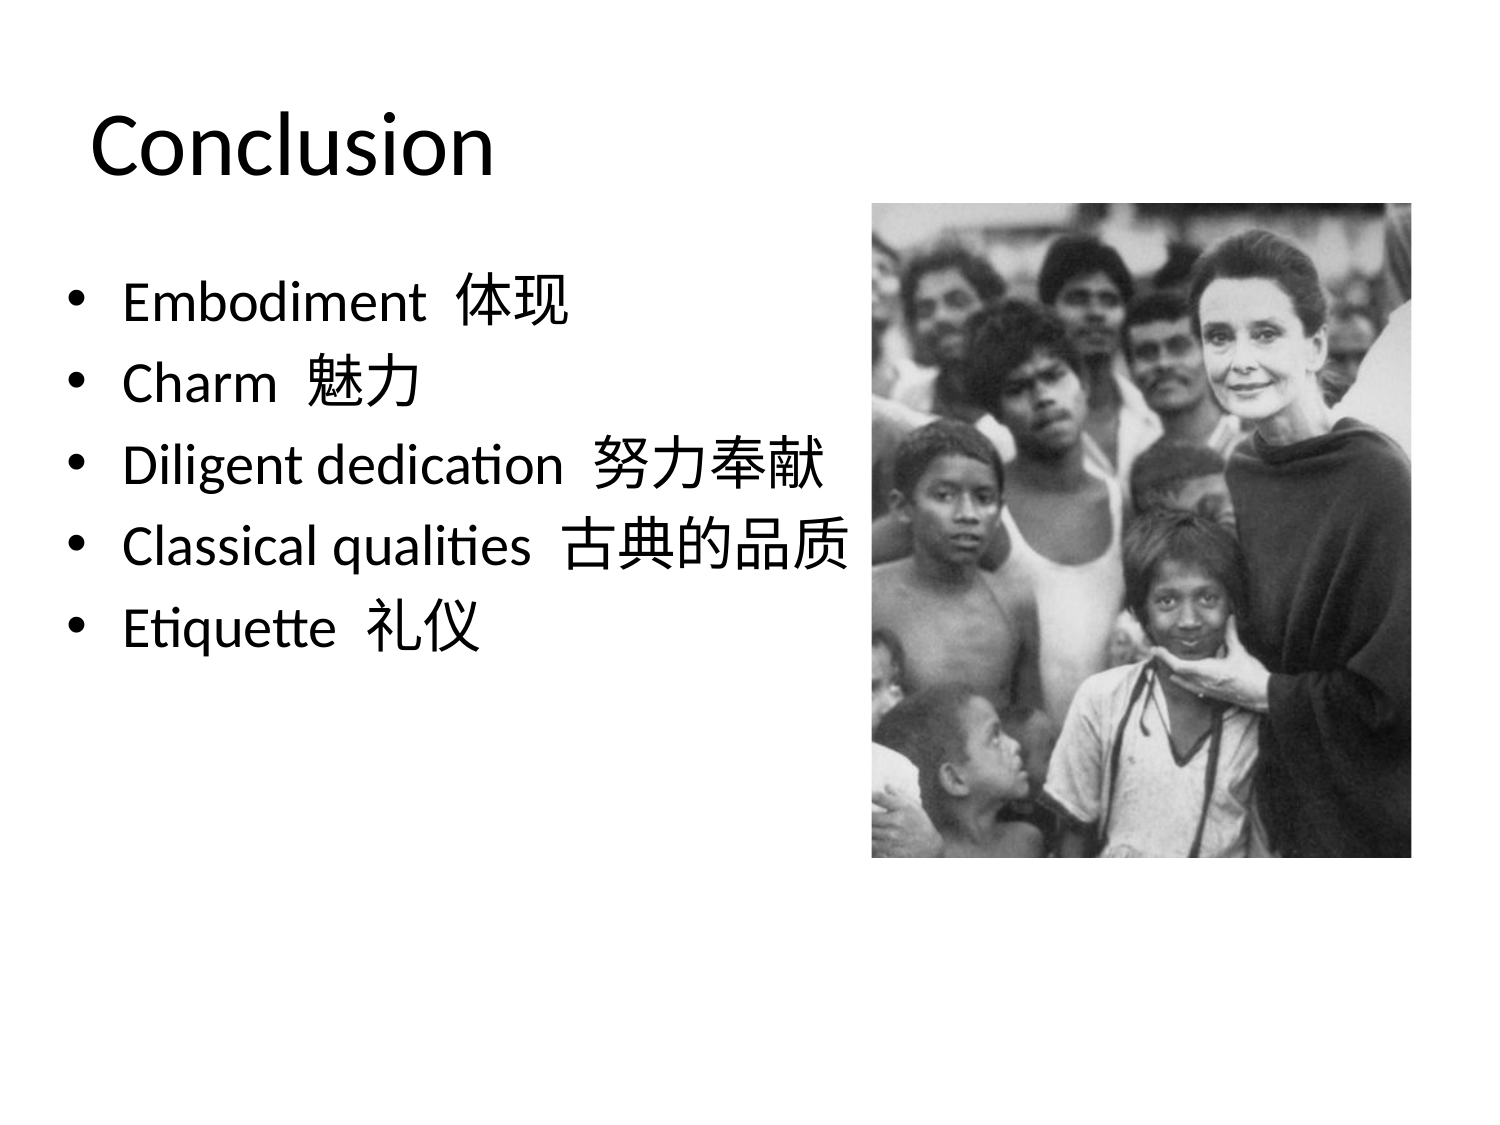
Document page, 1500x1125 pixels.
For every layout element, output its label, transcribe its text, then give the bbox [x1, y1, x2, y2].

title Conclusion [75, 45, 1425, 233]
list Embodiment 体现 Charm 魅力 Diligent dedication 努力奉献 Classical qualities 古典的品质 Etiquette 礼仪 [51, 255, 866, 858]
picture [871, 202, 1412, 858]
